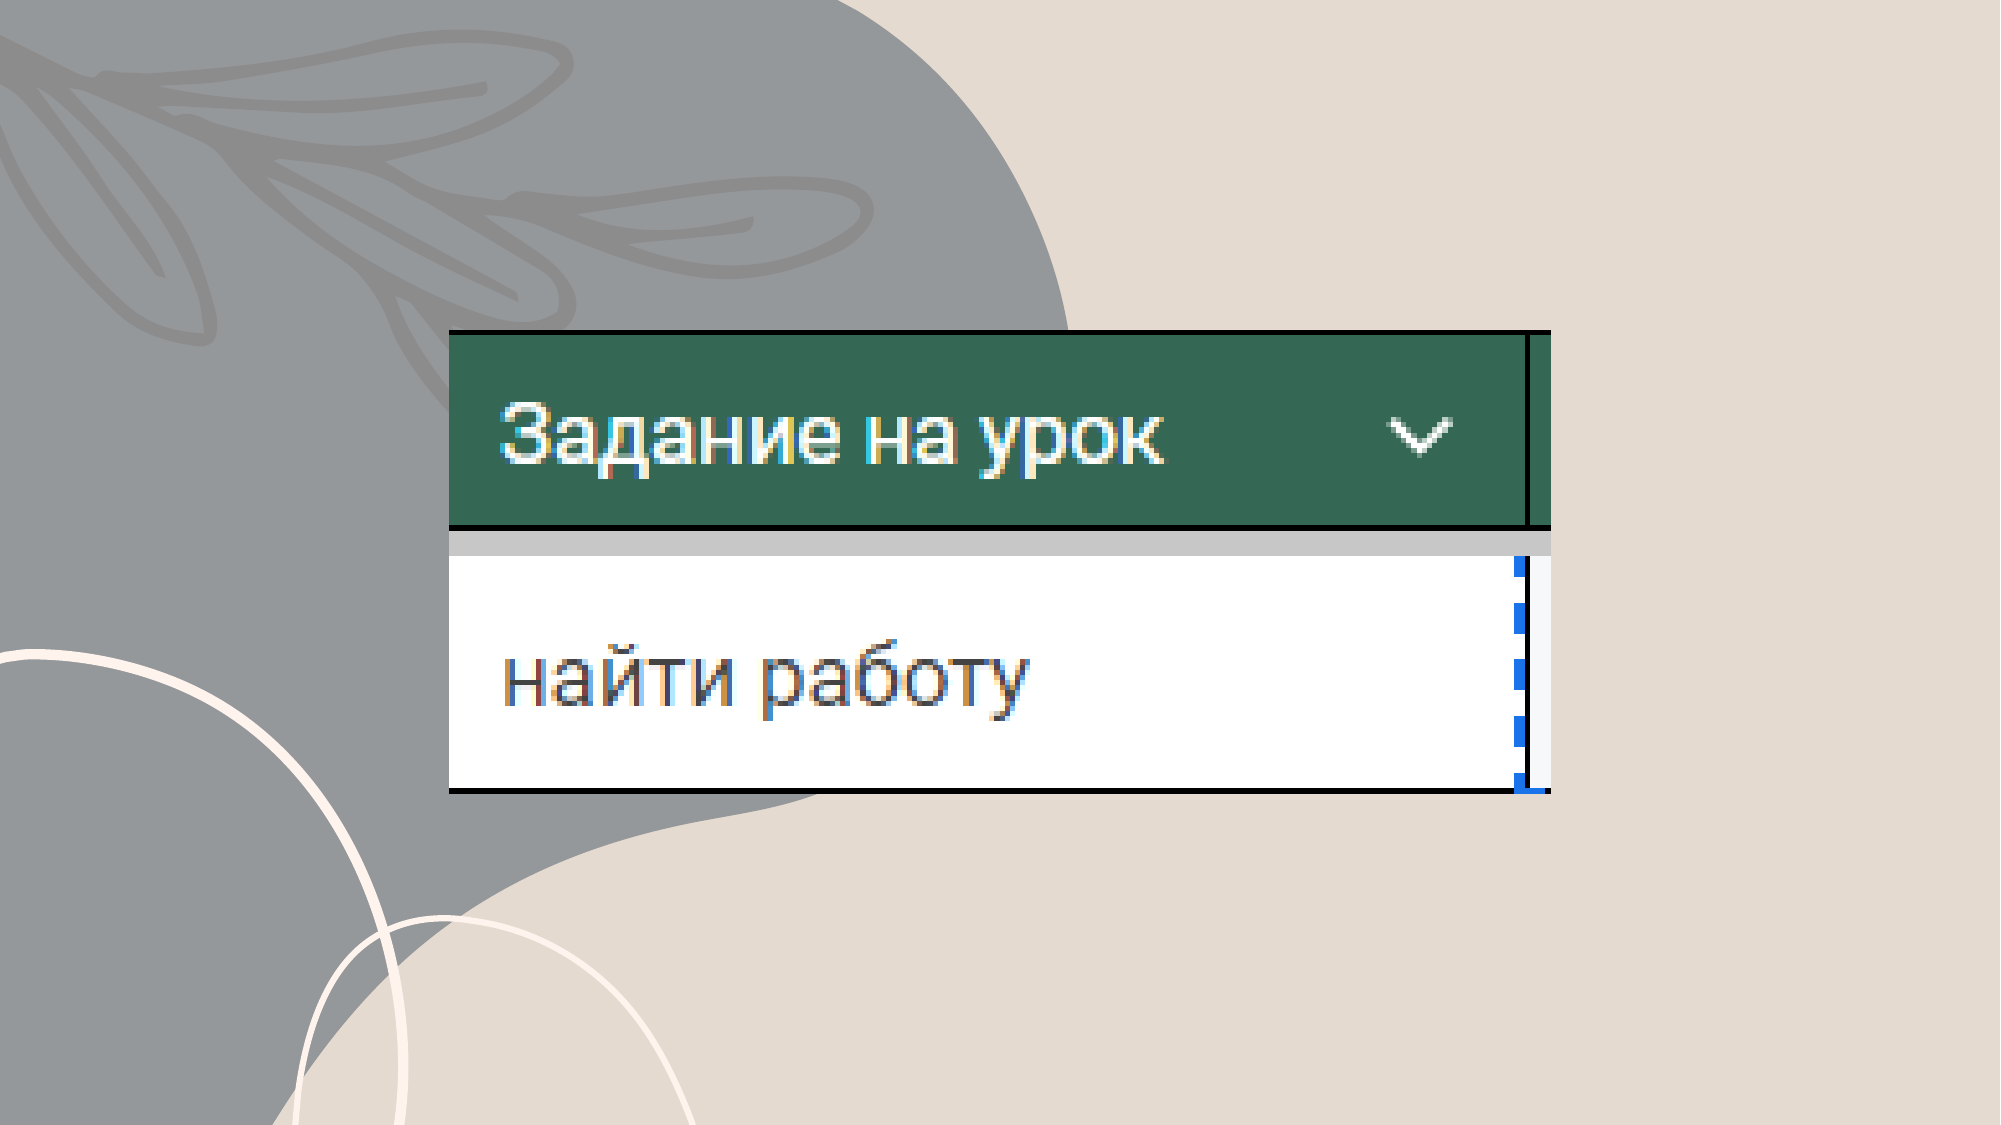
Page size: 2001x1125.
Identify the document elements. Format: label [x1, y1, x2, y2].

picture [449, 330, 1551, 794]
